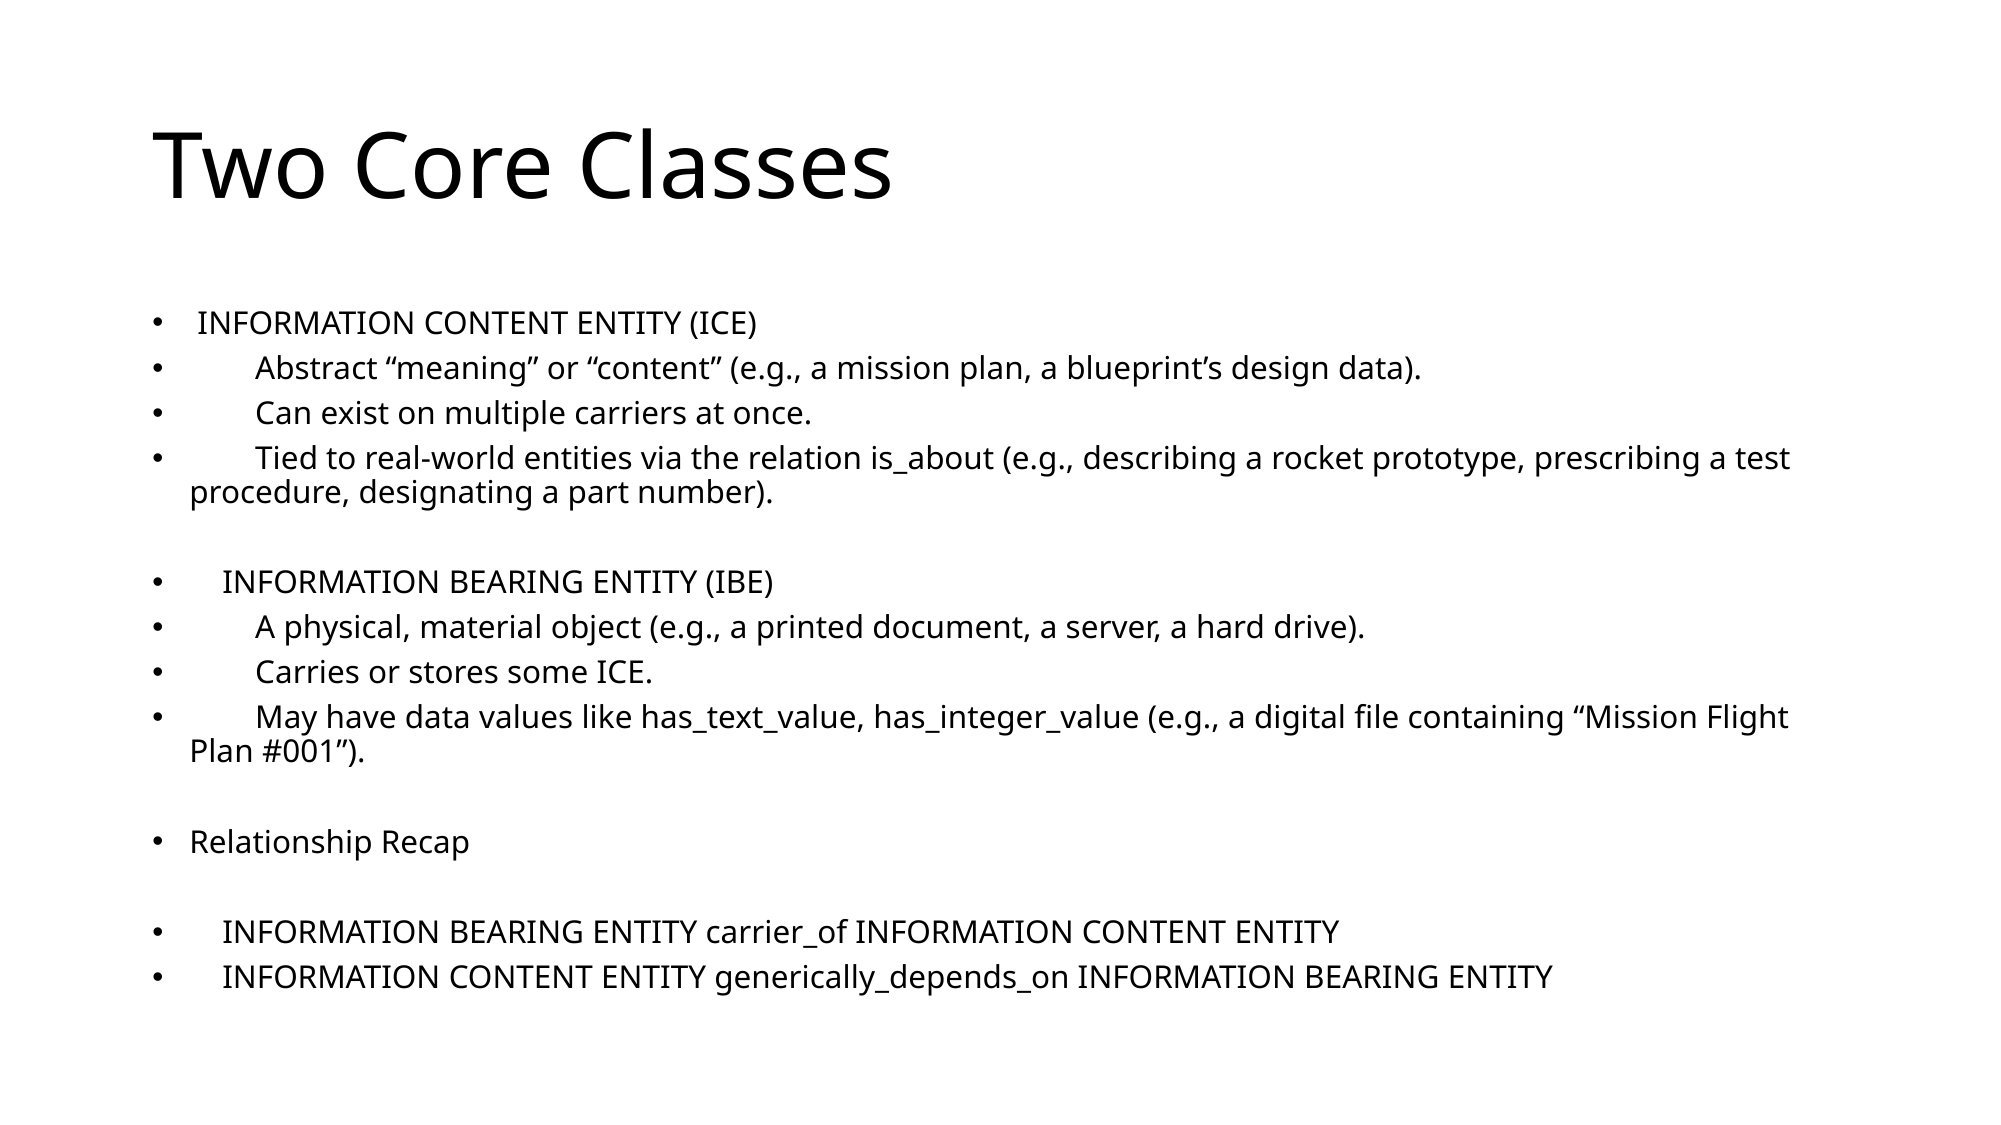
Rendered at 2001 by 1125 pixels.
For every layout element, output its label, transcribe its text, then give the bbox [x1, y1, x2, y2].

list INFORMATION CONTENT ENTITY (ICE) Abstract “meaning” or “content” (e.g., a mission plan, a blueprint’s design data). Can exist on multiple carriers at once. Tied to real-world entities via the relation is_about (e.g., describing a rocket prototype, prescribing a test procedure, designating a part number). INFORMATION BEARING ENTITY (IBE) A physical, material object (e.g., a printed document, a server, a hard drive). Carries or stores some ICE. May have data values like has_text_value, has_integer_value (e.g., a digital file containing “Mission Flight Plan #001”). Relationship Recap INFORMATION BEARING ENTITY carrier_of INFORMATION CONTENT ENTITY INFORMATION CONTENT ENTITY generically_depends_on INFORMATION BEARING ENTITY [137, 299, 1863, 1014]
title Two Core Classes [137, 59, 1863, 278]
